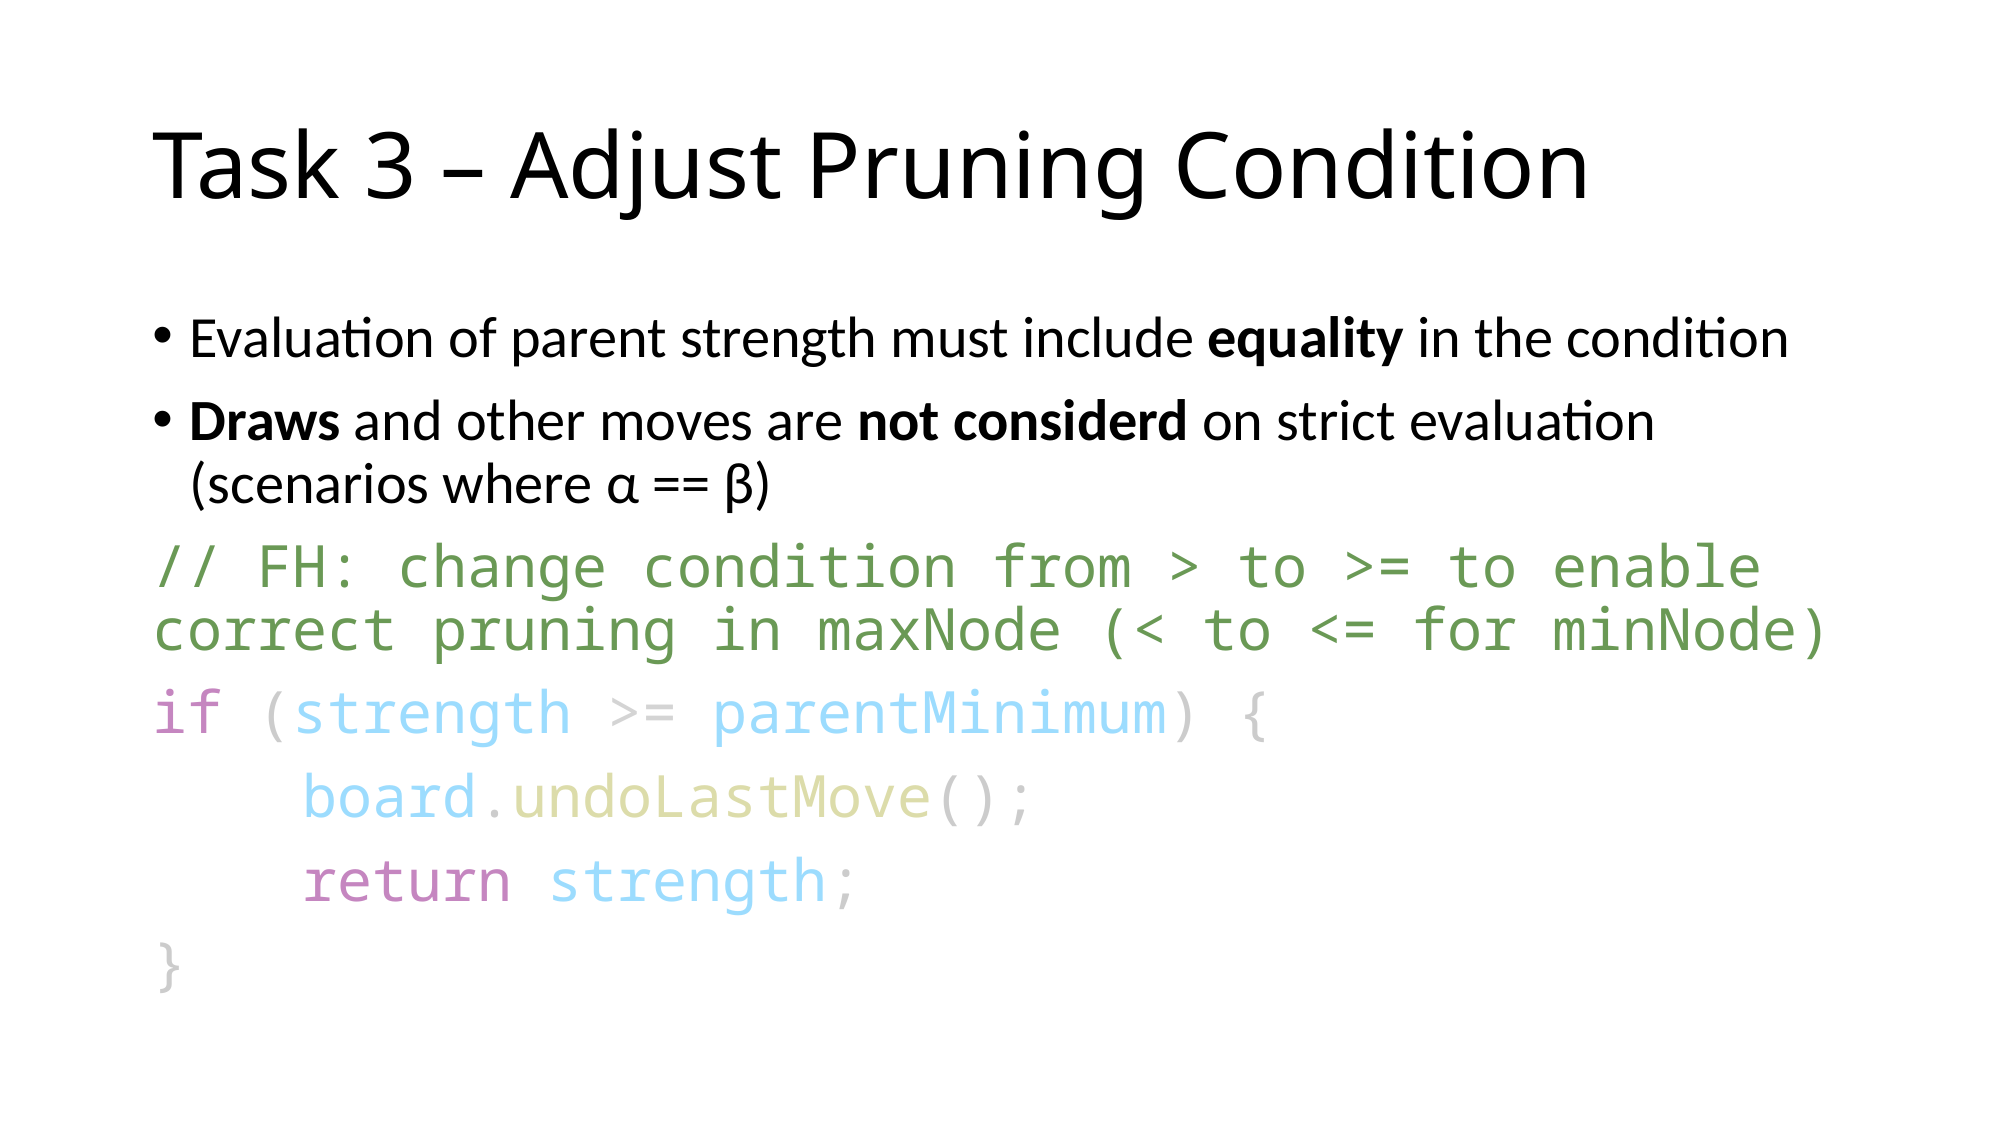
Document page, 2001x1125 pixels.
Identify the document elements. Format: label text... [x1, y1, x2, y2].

list Evaluation of parent strength must include equality in the condition Draws and other moves are not considerd on strict evaluation (scenarios where α == β) // FH: change condition from > to >= to enable correct pruning in maxNode (< to <= for minNode) if (strength >= parentMinimum) { board.undoLastMove(); return strength; } [137, 299, 1863, 1014]
title Task 3 – Adjust Pruning Condition [137, 59, 1863, 278]
